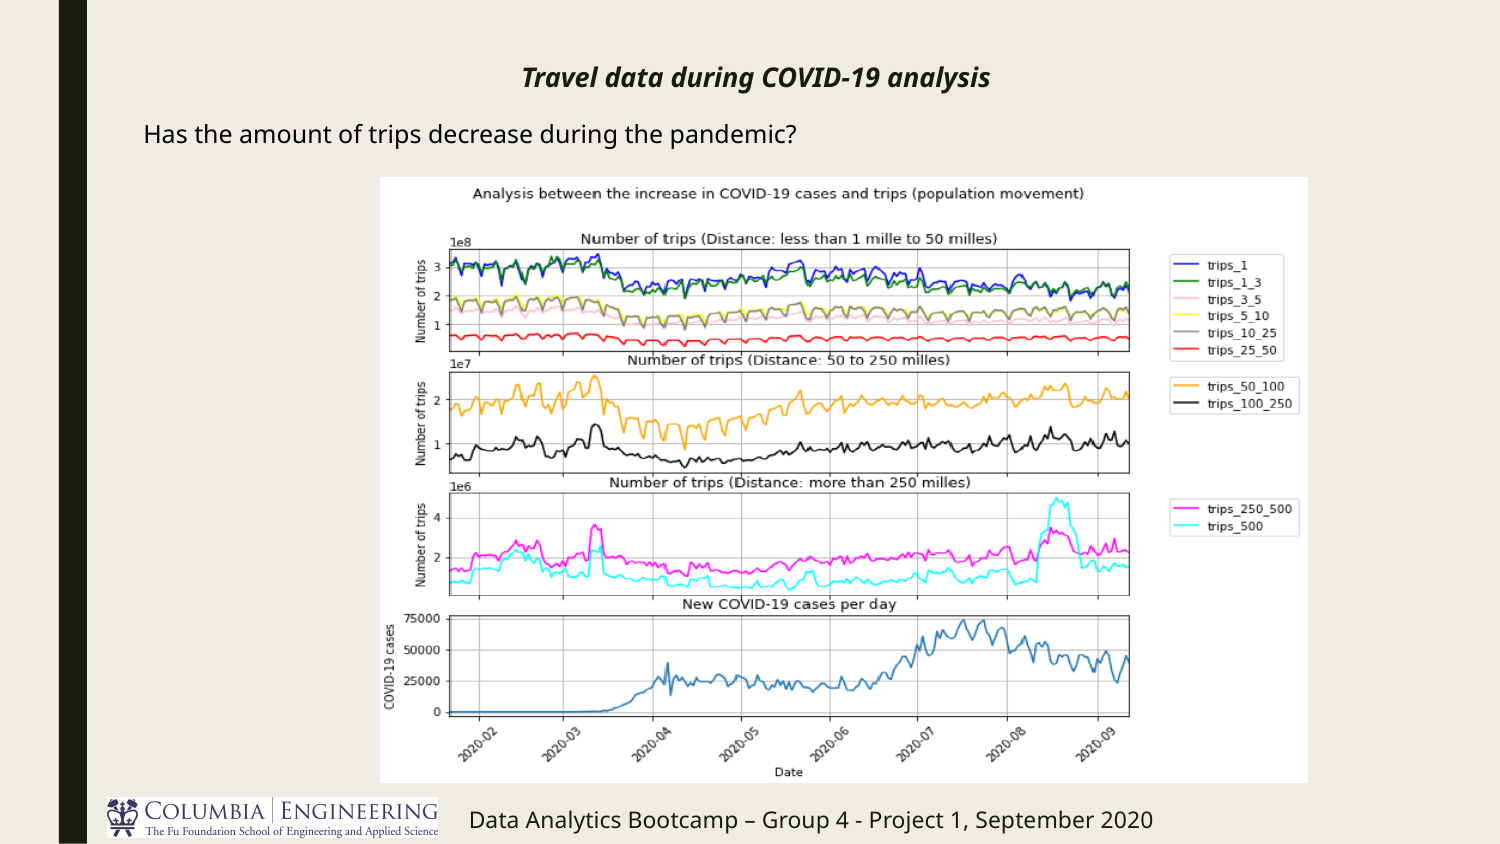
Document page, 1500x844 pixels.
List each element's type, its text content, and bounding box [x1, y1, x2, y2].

picture [380, 177, 1308, 783]
title Travel data during COVID-19 analysis [168, 57, 1351, 106]
text_box Has the amount of trips decrease during the pandemic? [128, 106, 1391, 178]
picture [107, 797, 438, 838]
footer Data Analytics Bootcamp – Group 4 - Project 1, September 2020 [457, 793, 1231, 844]
